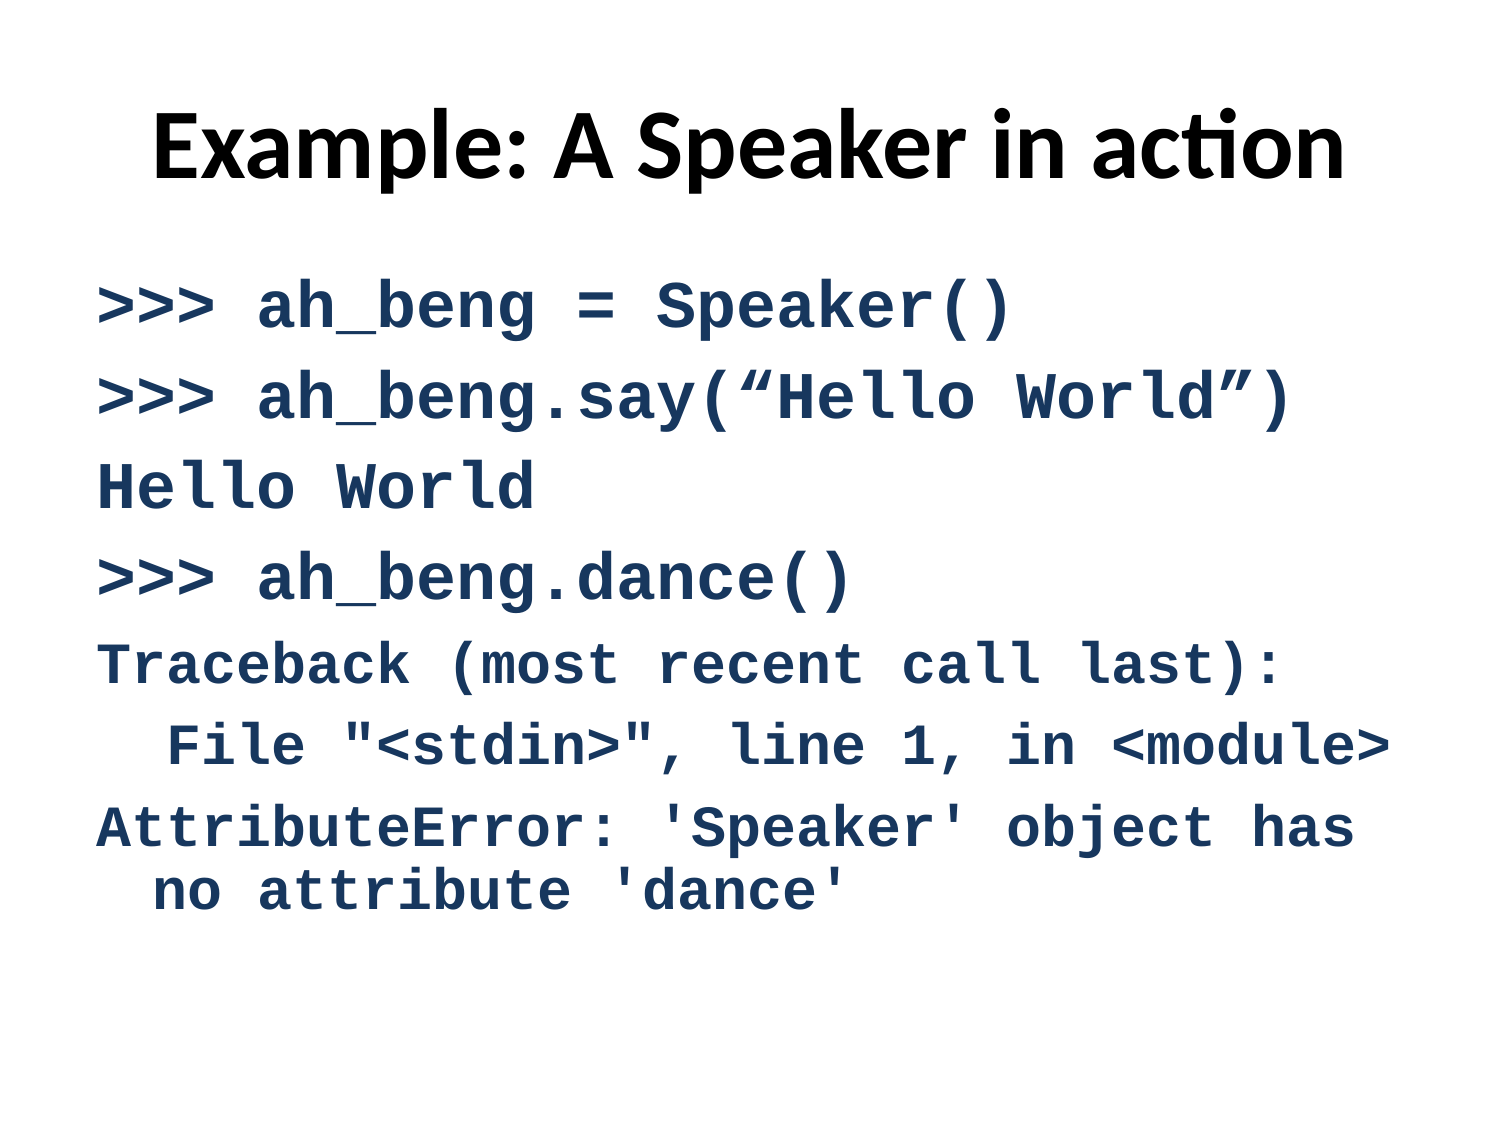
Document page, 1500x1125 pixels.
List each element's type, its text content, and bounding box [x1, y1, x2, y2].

list >>> ah_beng = Speaker() >>> ah_beng.say(“Hello World”) Hello World >>> ah_beng.dance() Traceback (most recent call last): File "<stdin>", line 1, in <module> AttributeError: 'Speaker' object has no attribute 'dance' [75, 262, 1425, 1005]
title Example: A Speaker in action [75, 45, 1425, 233]
